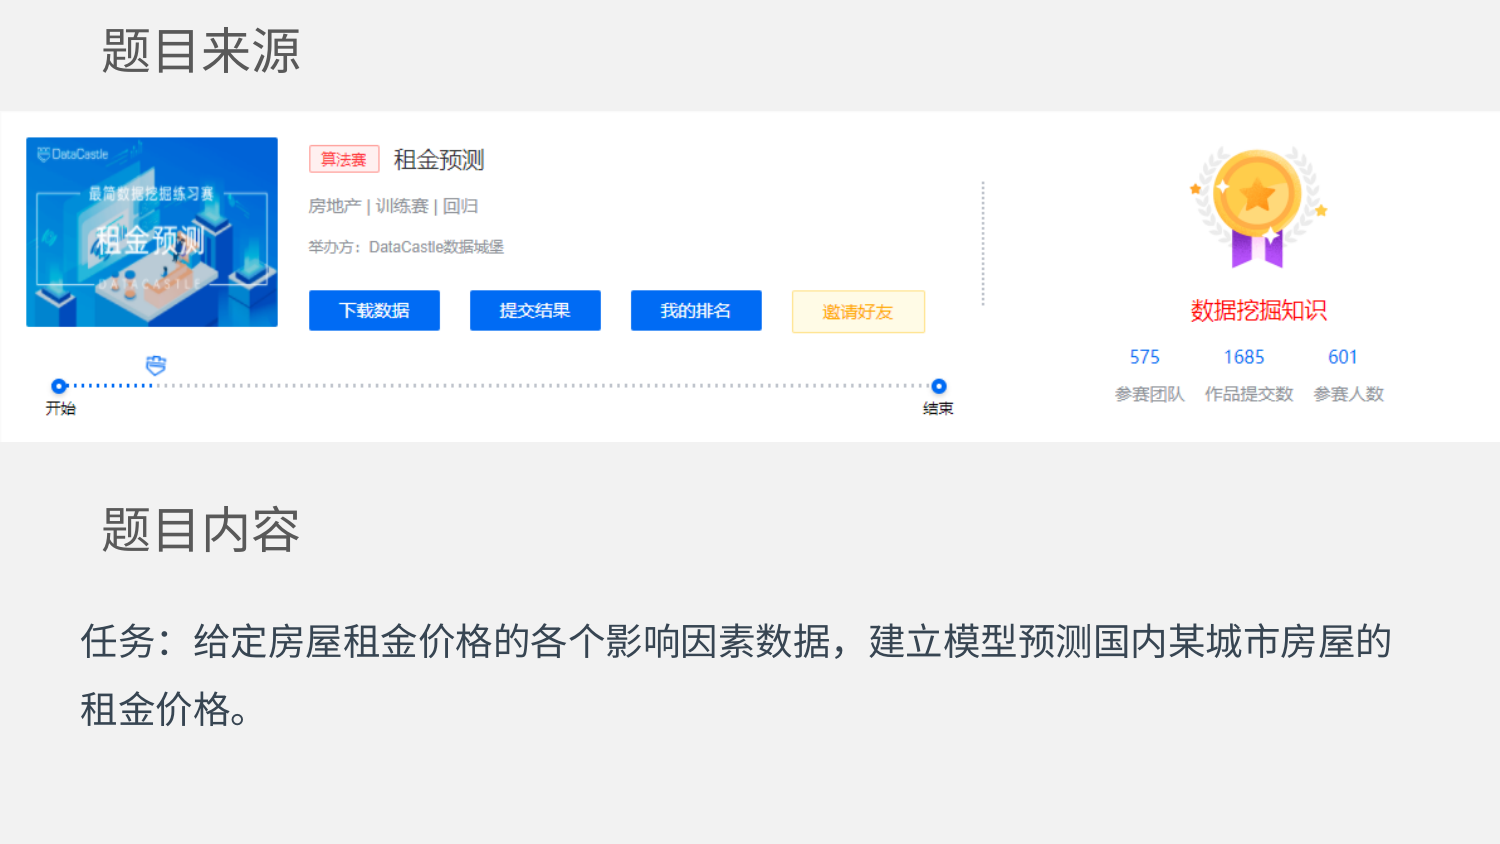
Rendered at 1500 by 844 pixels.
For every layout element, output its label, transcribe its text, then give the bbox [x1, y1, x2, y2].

text_box 题目内容 [33, 491, 370, 567]
picture [0, 111, 1500, 442]
text_box 题目来源 [33, 12, 370, 88]
text_box 任务：给定房屋租金价格的各个影响因素数据，建立模型预测国内某城市房屋的租金价格。 [65, 588, 1435, 739]
